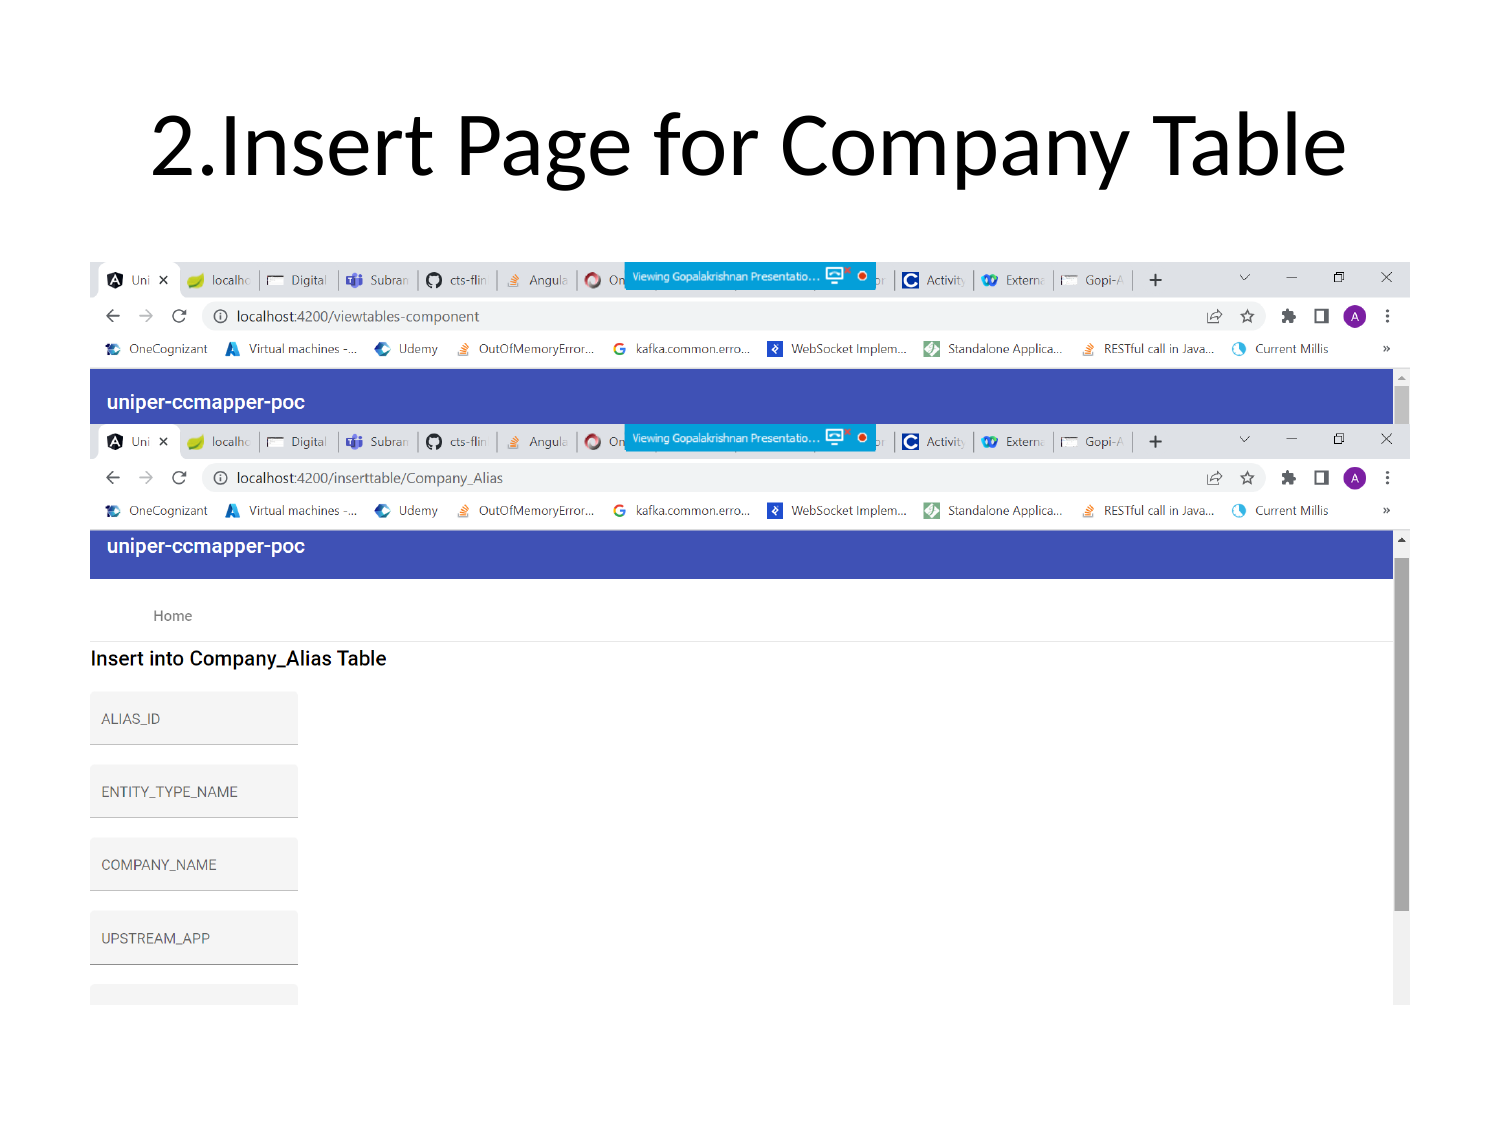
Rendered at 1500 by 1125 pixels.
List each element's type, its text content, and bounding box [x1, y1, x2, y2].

title 2.Insert Page for Company Table [75, 45, 1425, 233]
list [89, 262, 1411, 1006]
